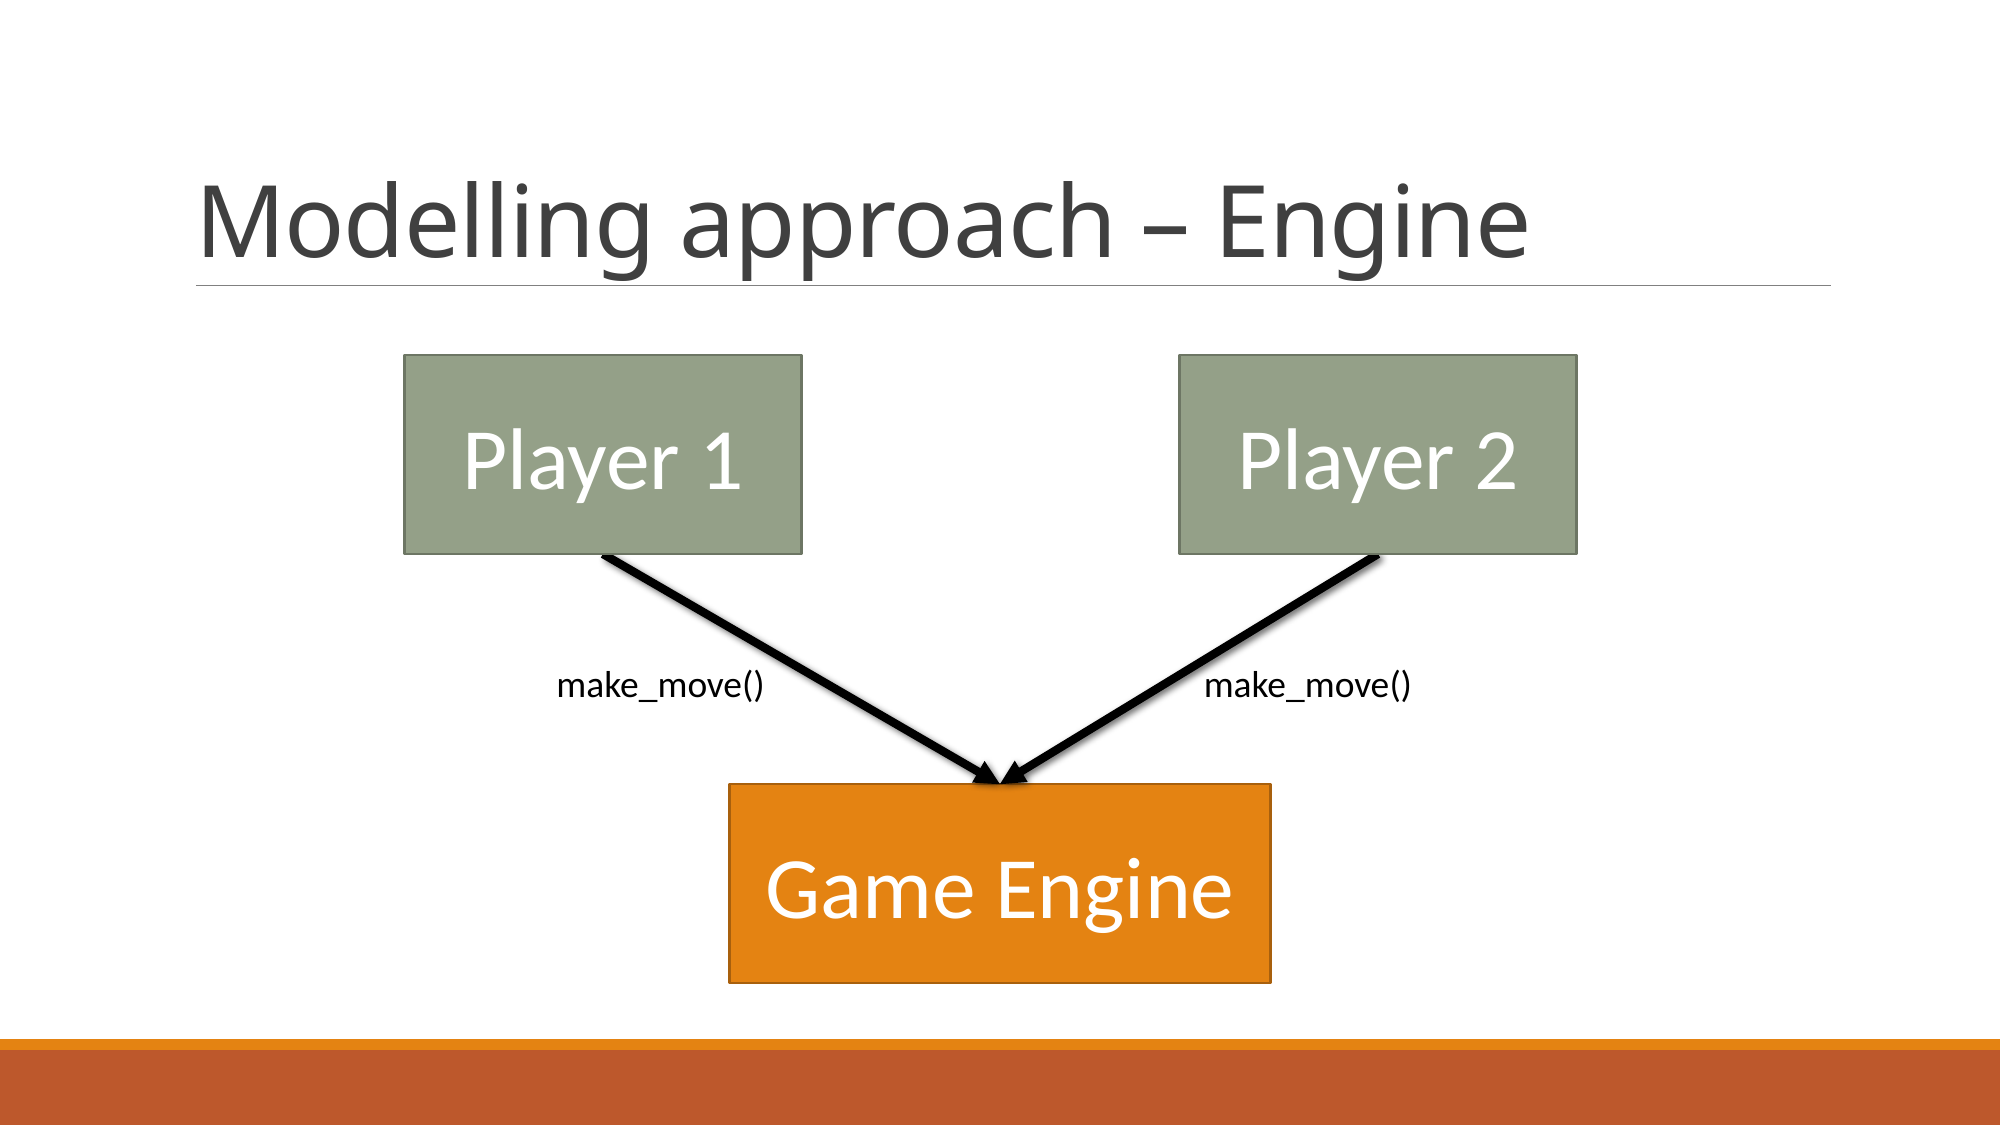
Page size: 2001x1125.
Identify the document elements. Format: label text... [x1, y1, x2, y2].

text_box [602, 553, 998, 785]
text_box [999, 553, 1379, 785]
text_box Player 2 [1178, 354, 1578, 555]
text_box make_move() [1388, 652, 1440, 712]
text_box make_move() [541, 652, 599, 712]
title Modelling approach – Engine [180, 47, 1830, 285]
text_box Game Engine [728, 795, 1272, 984]
text_box Player 1 [403, 354, 803, 555]
